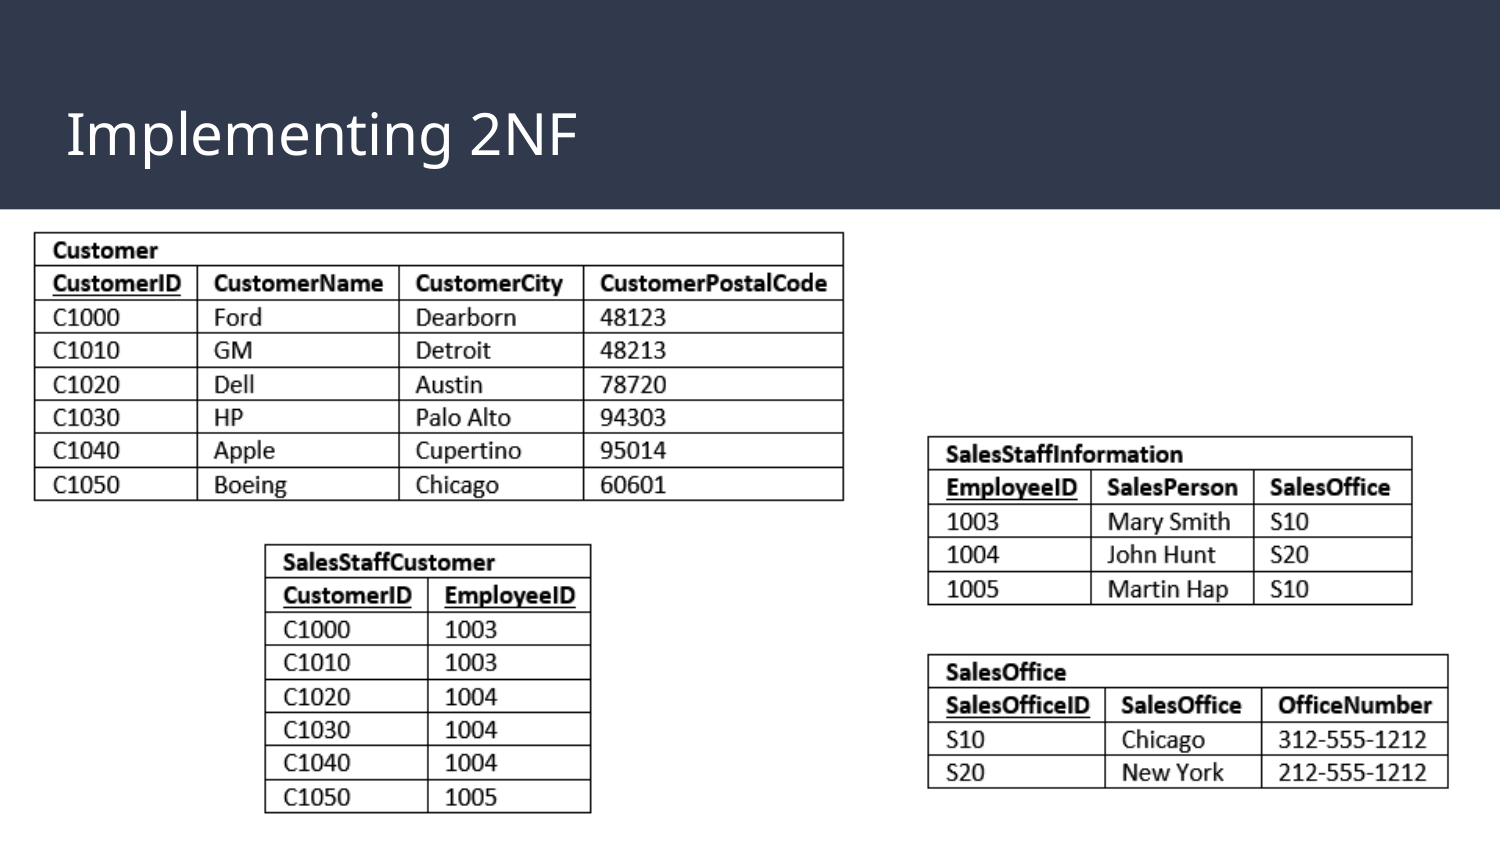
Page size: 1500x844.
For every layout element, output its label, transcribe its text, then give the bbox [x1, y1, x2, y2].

title Implementing 2NF [51, 82, 1449, 185]
picture [923, 430, 1460, 800]
picture [30, 225, 849, 507]
picture [260, 538, 599, 821]
